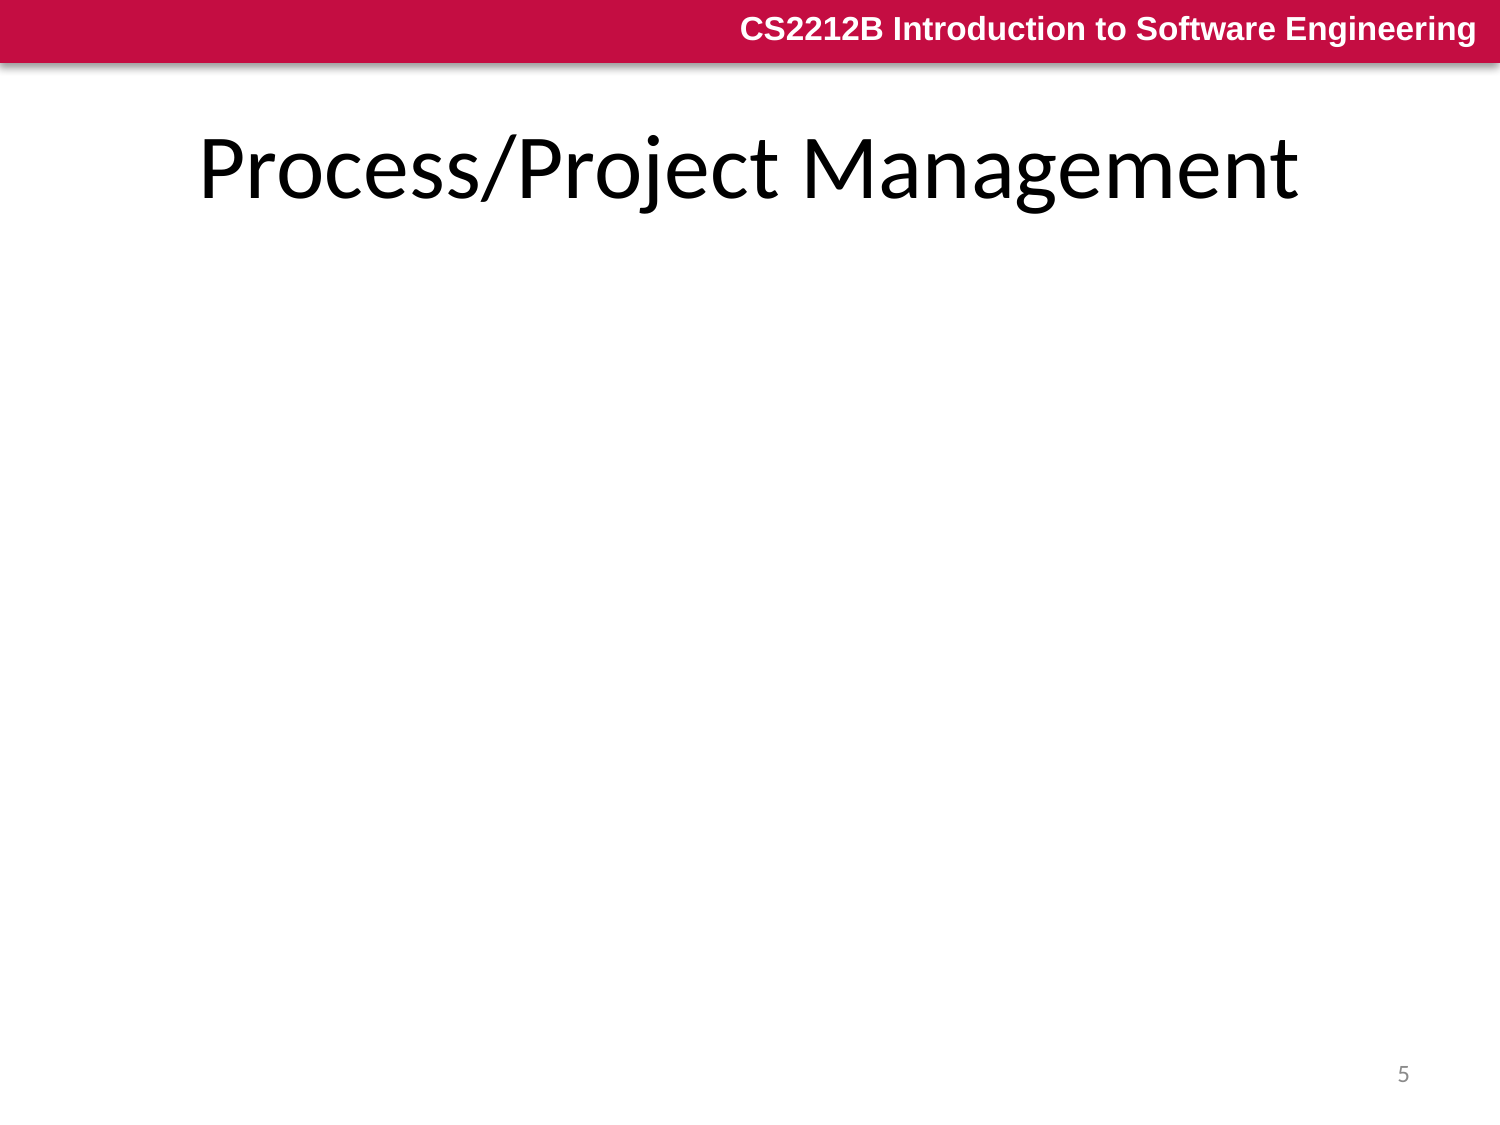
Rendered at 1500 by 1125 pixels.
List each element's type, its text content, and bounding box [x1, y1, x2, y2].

slide_number 5 [1074, 1042, 1425, 1103]
title Process/Project Management [112, 99, 1388, 288]
picture [0, 0, 1500, 63]
